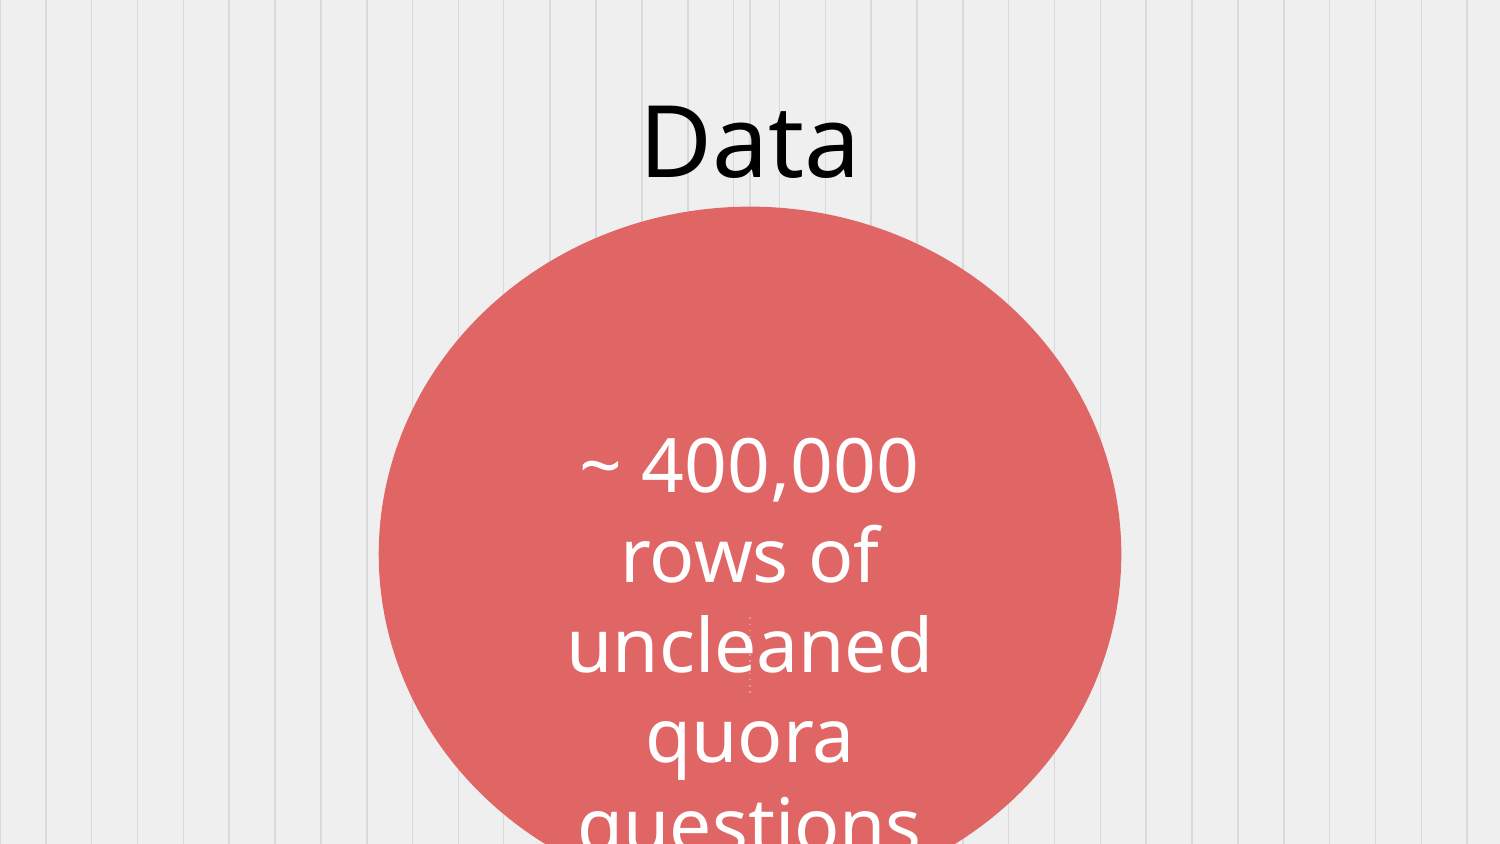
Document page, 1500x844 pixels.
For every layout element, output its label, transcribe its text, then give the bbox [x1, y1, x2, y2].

title Data [119, 62, 1381, 157]
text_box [378, 206, 1122, 844]
